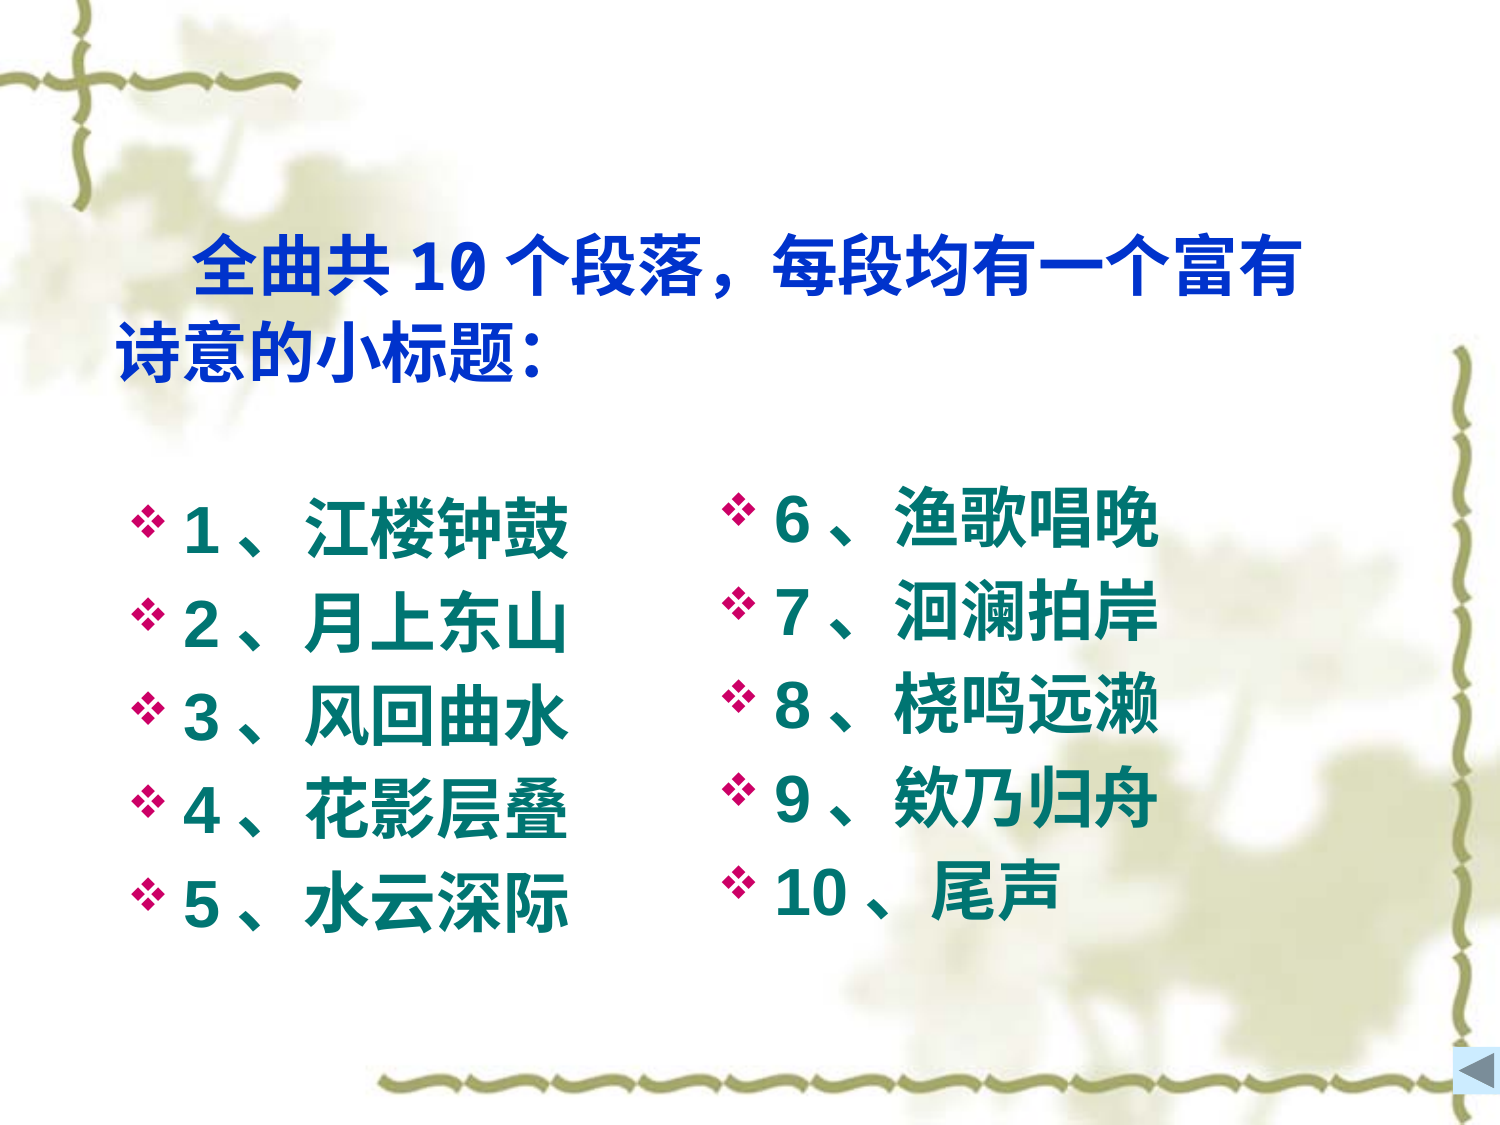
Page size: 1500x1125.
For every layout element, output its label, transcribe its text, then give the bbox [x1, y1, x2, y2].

text_box [1452, 1046, 1500, 1095]
picture [0, 0, 1500, 1125]
list 6、渔歌唱晚 7、洄澜拍岸 8、桡鸣远濑 9、欸乃归舟 10、尾声 [702, 467, 1391, 994]
text_box 全曲共10个段落，每段均有一个富有诗意的小标题： [100, 207, 1376, 399]
list 1、江楼钟鼓 2、月上东山 3、风回曲水 4、花影层叠 5、水云深际 [111, 479, 738, 1018]
